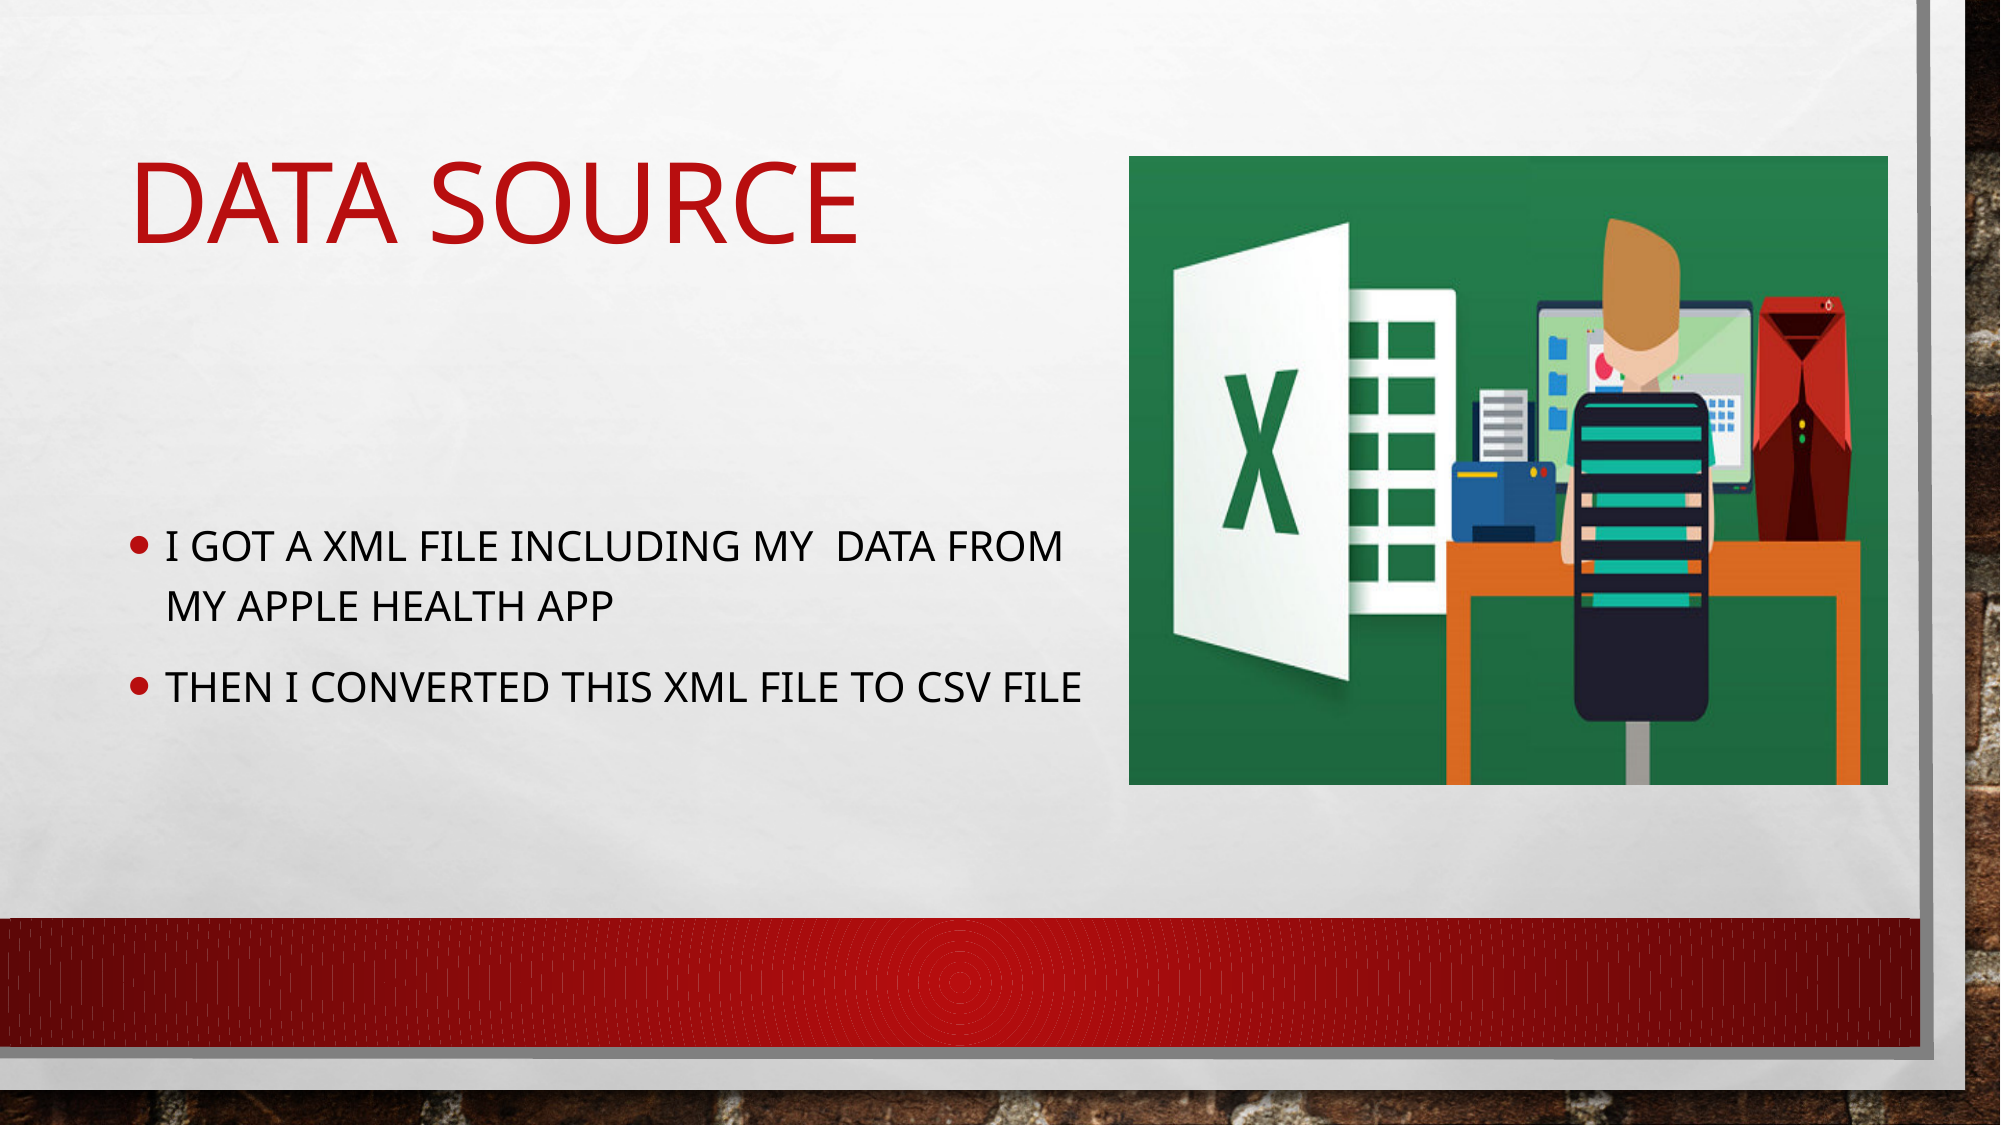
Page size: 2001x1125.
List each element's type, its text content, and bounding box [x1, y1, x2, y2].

picture [1128, 156, 1888, 786]
title Data source [112, 112, 1818, 302]
list I got a xml fıle ıncludıng my data from my apple health app Then ı converted thıs xml fıle to csv fıle [112, 338, 1113, 882]
picture [0, 0, 2000, 1125]
